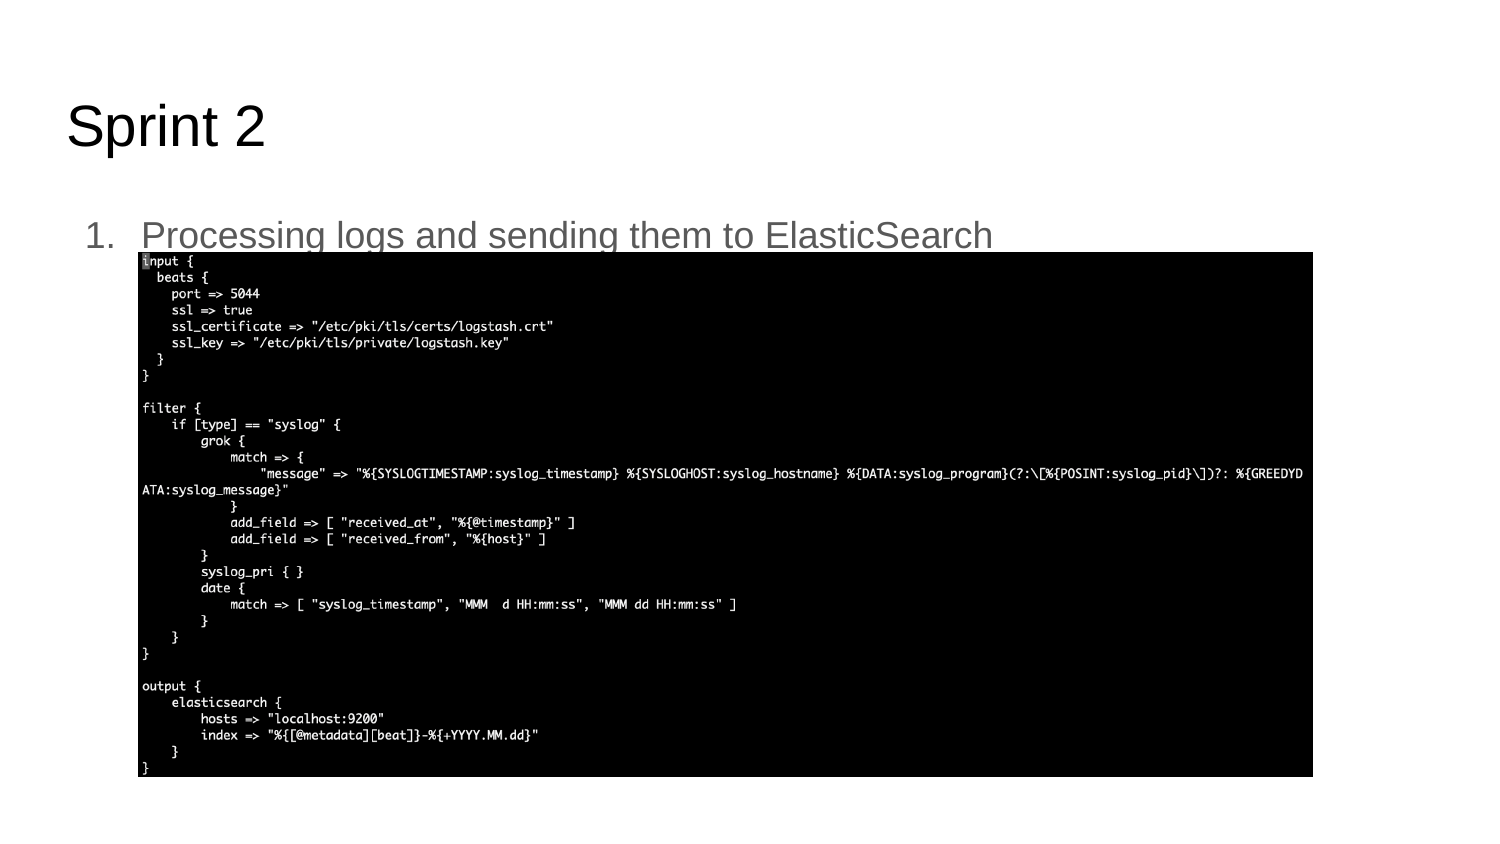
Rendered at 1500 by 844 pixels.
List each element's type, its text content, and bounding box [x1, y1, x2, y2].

title Sprint 2 [51, 72, 1449, 167]
picture [137, 252, 1314, 777]
list Processing logs and sending them to ElasticSearch [51, 189, 1449, 750]
